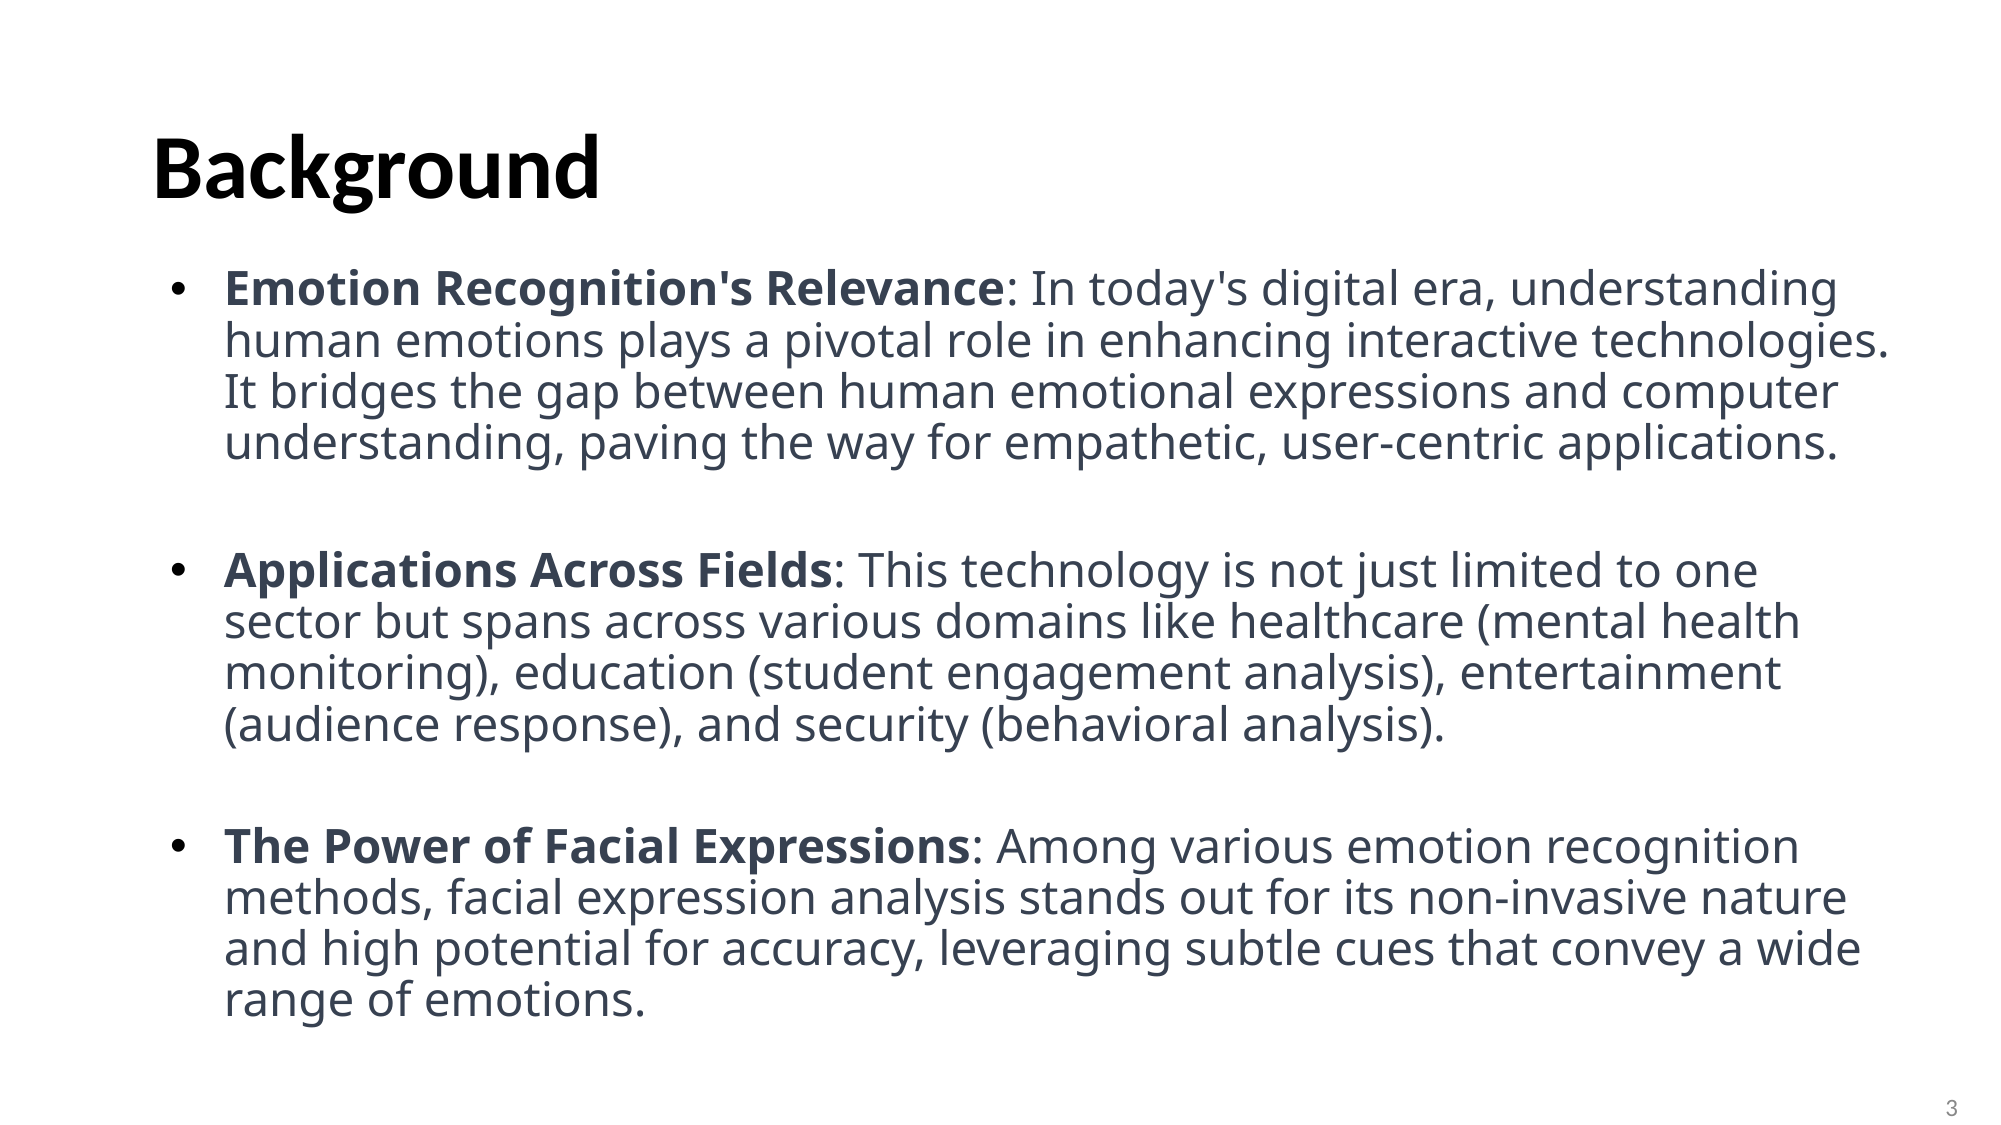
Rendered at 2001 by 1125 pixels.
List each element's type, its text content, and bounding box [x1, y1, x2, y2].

title Background [137, 59, 1863, 257]
slide_number 3 [1523, 1076, 1974, 1125]
list Emotion Recognition's Relevance: In today's digital era, understanding human emotions plays a pivotal role in enhancing interactive technologies. It bridges the gap between human emotional expressions and computer understanding, paving the way for empathetic, user-centric applications. Applications Across Fields: This technology is not just limited to one sector but spans across various domains like healthcare (mental health monitoring), education (student engagement analysis), entertainment (audience response), and security (behavioral analysis). The Power of Facial Expressions: Among various emotion recognition methods, facial expression analysis stands out for its non-invasive nature and high potential for accuracy, leveraging subtle cues that convey a wide range of emotions. [137, 257, 1917, 1089]
